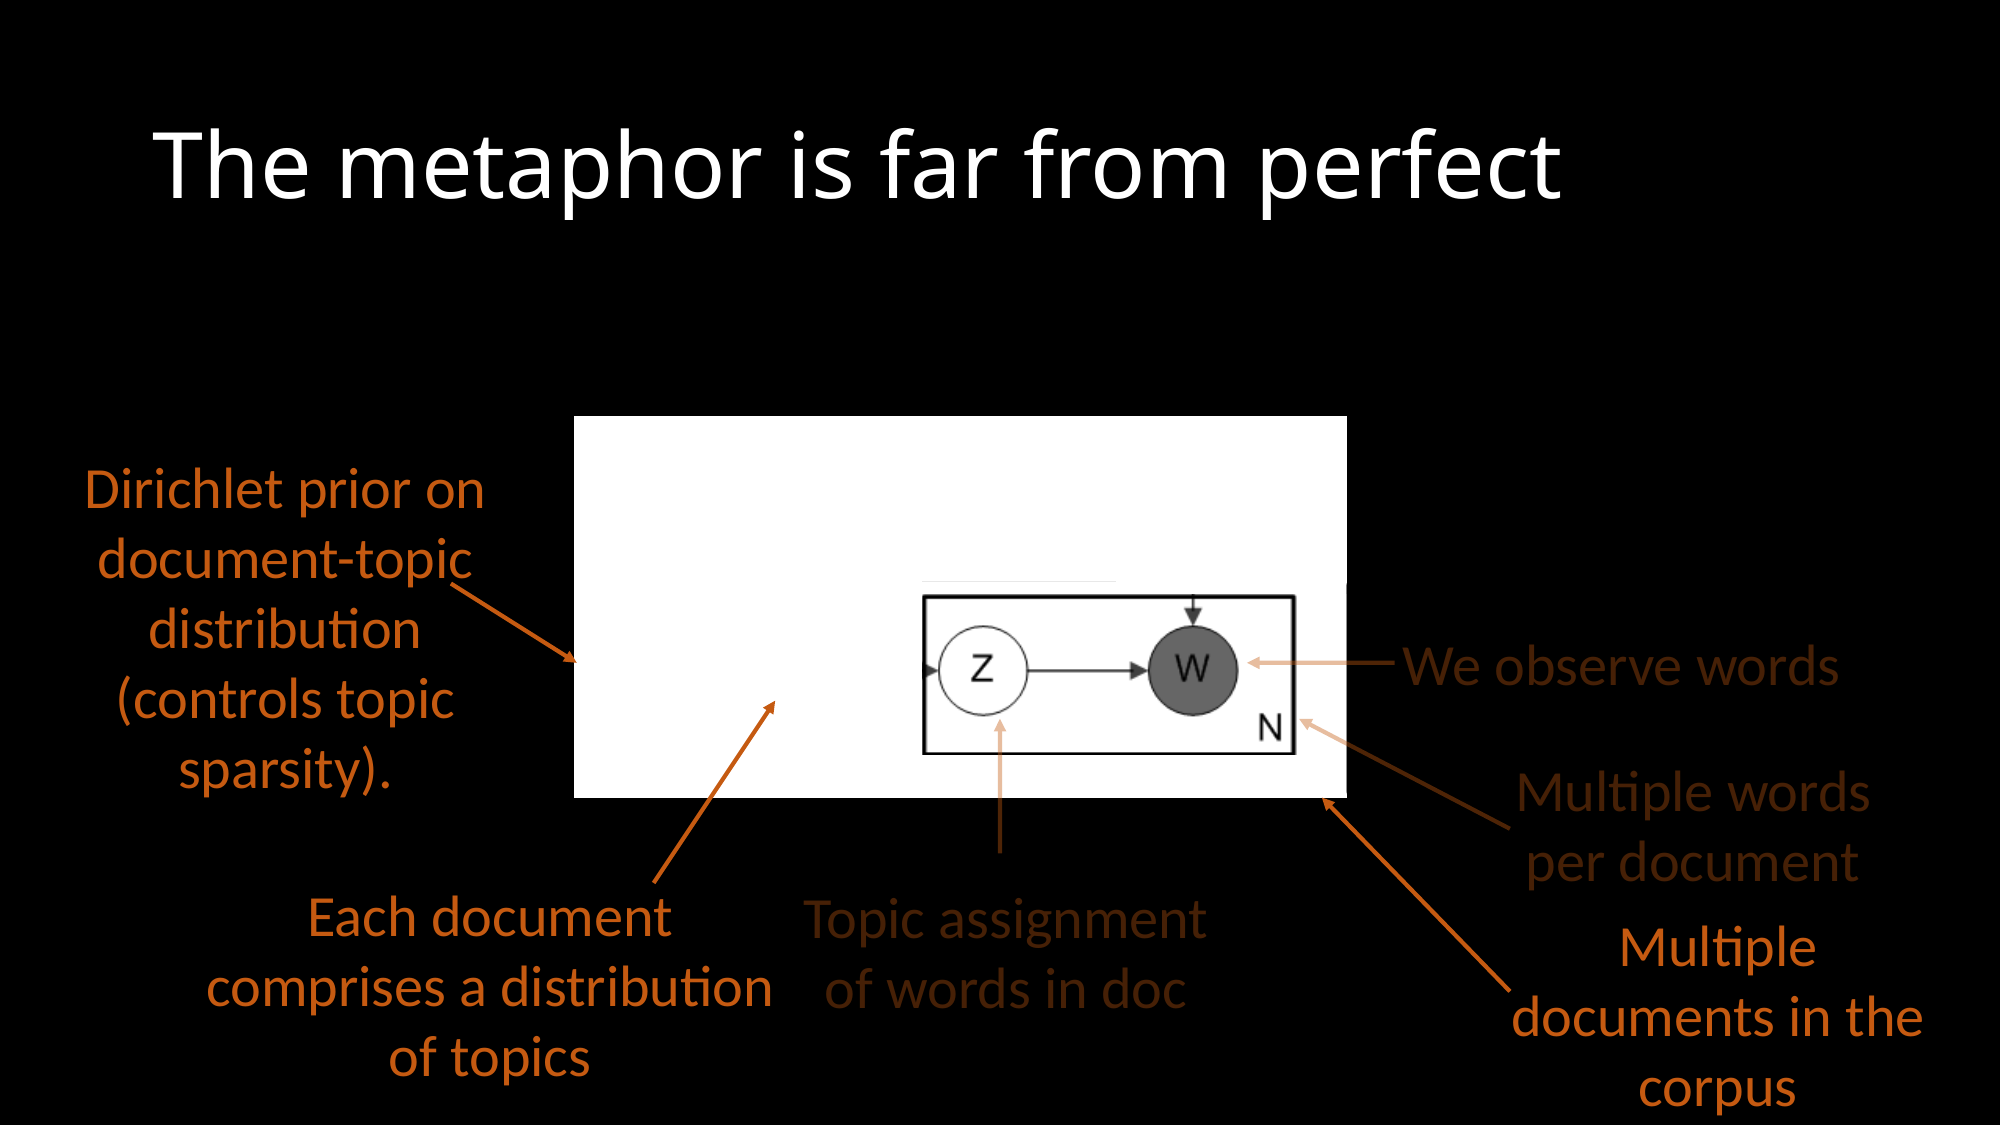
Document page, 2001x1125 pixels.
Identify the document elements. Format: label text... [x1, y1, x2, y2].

title The metaphor is far from perfect [137, 59, 1863, 278]
picture [574, 416, 1347, 798]
text_box Dirichlet prior on document-topic distribution (controls topic sparsity). [27, 442, 544, 808]
text_box Multiple words per document [1510, 746, 1930, 900]
text_box Multiple documents in the corpus [1481, 900, 1955, 1125]
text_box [1299, 718, 1510, 829]
text_box Each document comprises a distribution of topics [182, 870, 798, 1096]
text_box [1321, 797, 1510, 992]
text_box We observe words [1385, 619, 1858, 705]
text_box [450, 583, 577, 663]
text_box Topic assignment of words in doc [798, 872, 1242, 1028]
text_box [653, 700, 776, 884]
